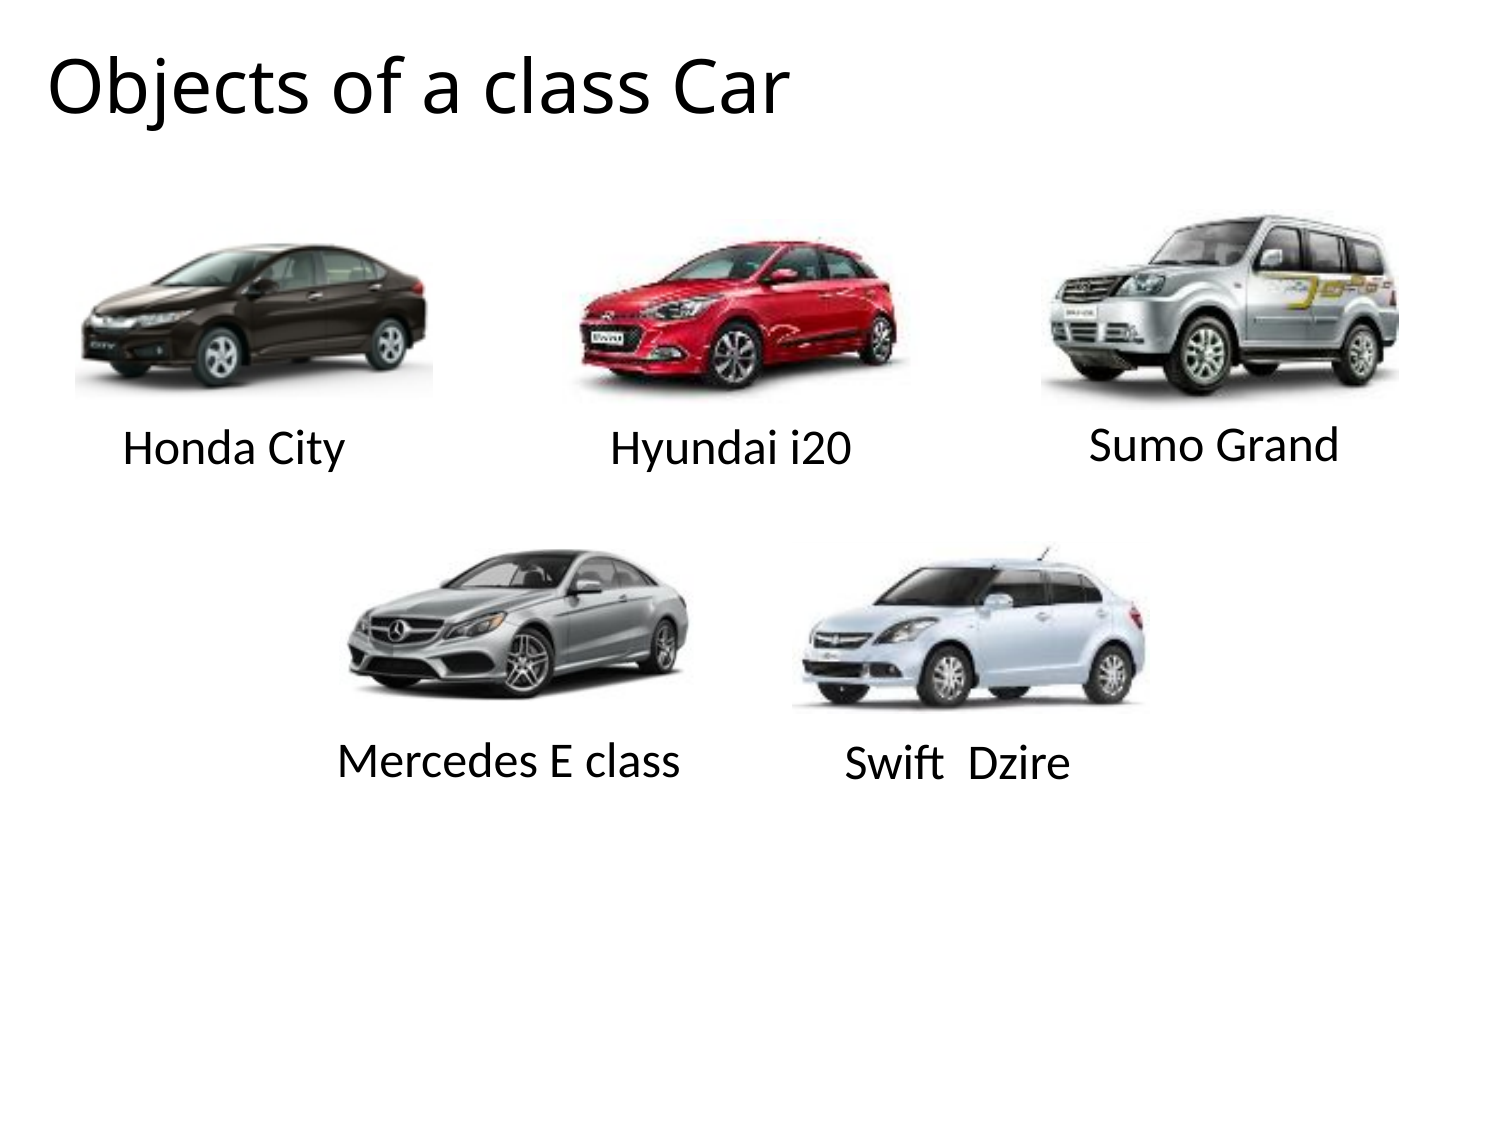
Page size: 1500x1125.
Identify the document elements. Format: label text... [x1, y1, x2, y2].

text_box Sumo Grand [1074, 419, 1366, 479]
text_box Mercedes E class [321, 719, 714, 795]
text_box Hyundai i20 [595, 414, 887, 482]
text_box Swift Dzire [829, 722, 1113, 798]
picture [338, 548, 697, 702]
title Objects of a class Car [31, 17, 1469, 150]
picture [74, 187, 433, 438]
picture [1040, 208, 1399, 410]
text_box Honda City [108, 446, 400, 482]
picture [562, 219, 920, 406]
picture [792, 541, 1151, 714]
